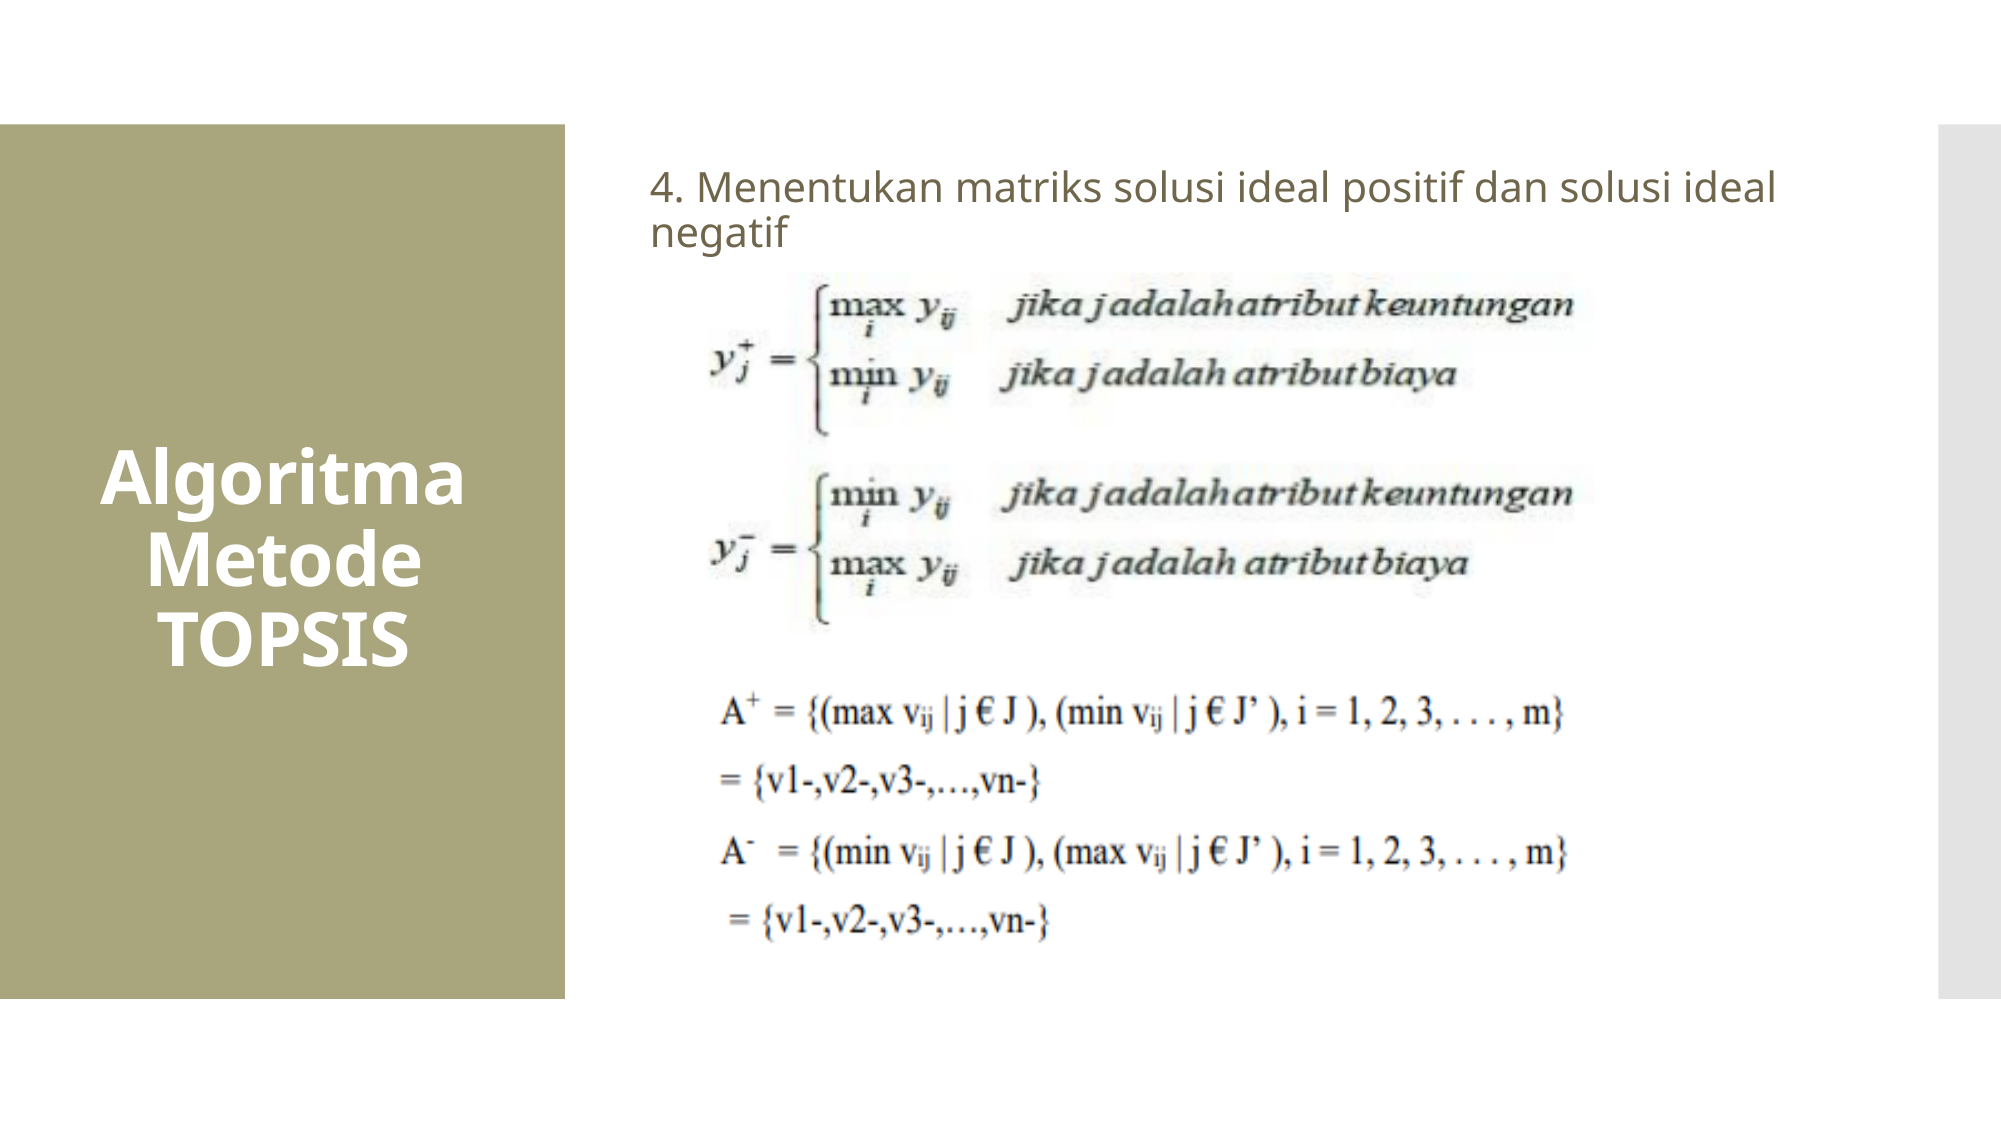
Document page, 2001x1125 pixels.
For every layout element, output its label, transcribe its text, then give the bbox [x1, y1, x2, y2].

list 4. Menentukan matriks solusi ideal positif dan solusi ideal negatif [634, 141, 1835, 982]
title Algoritma Metode TOPSIS [41, 184, 525, 940]
picture [704, 259, 1630, 638]
picture [704, 674, 1610, 984]
